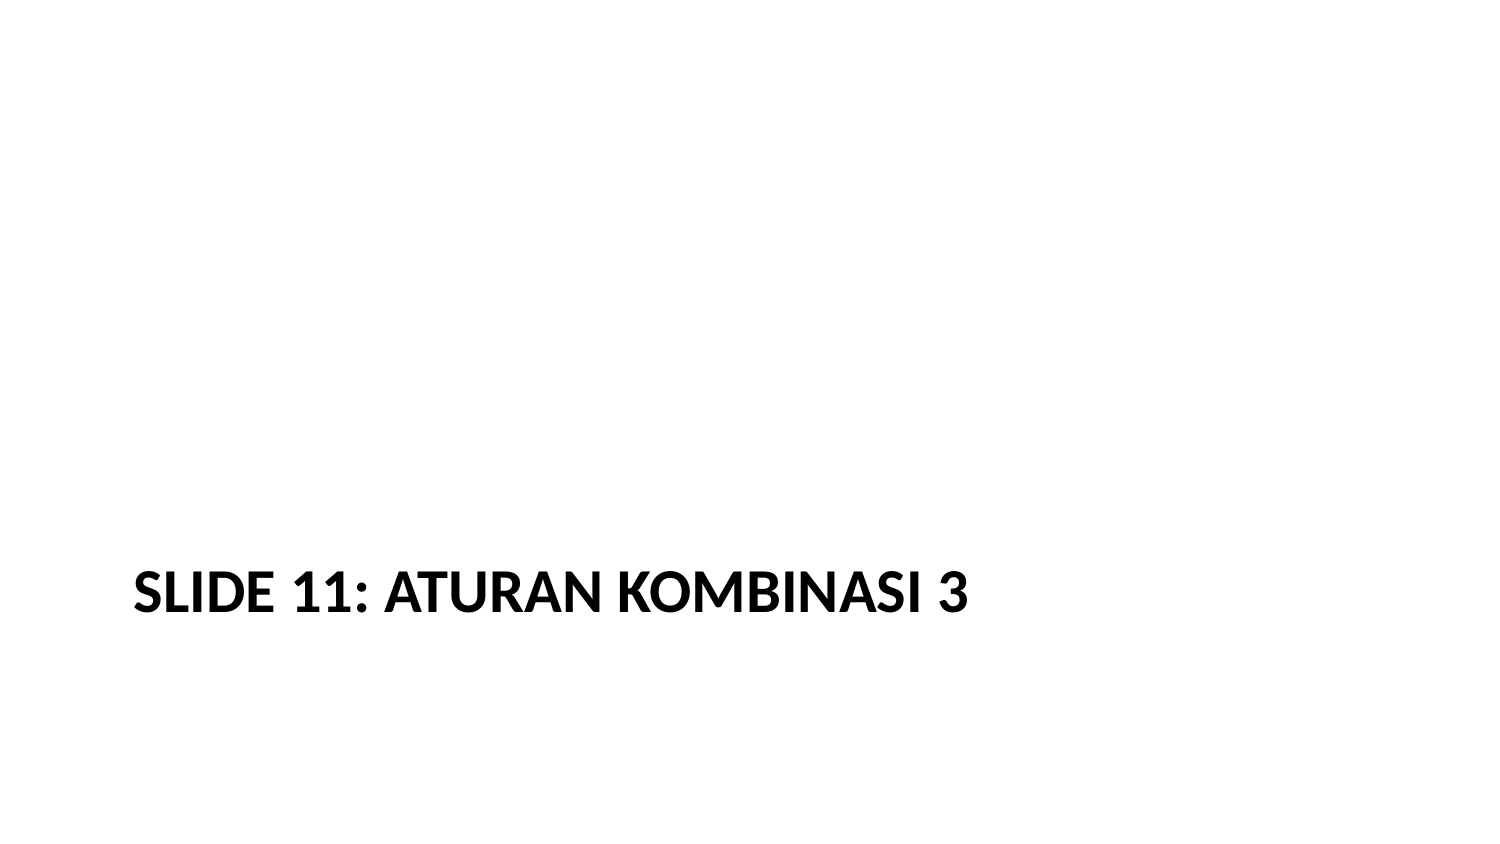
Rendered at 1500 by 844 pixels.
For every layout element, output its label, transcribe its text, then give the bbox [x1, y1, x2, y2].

title Slide 11: Aturan Kombinasi 3 [118, 542, 1394, 710]
